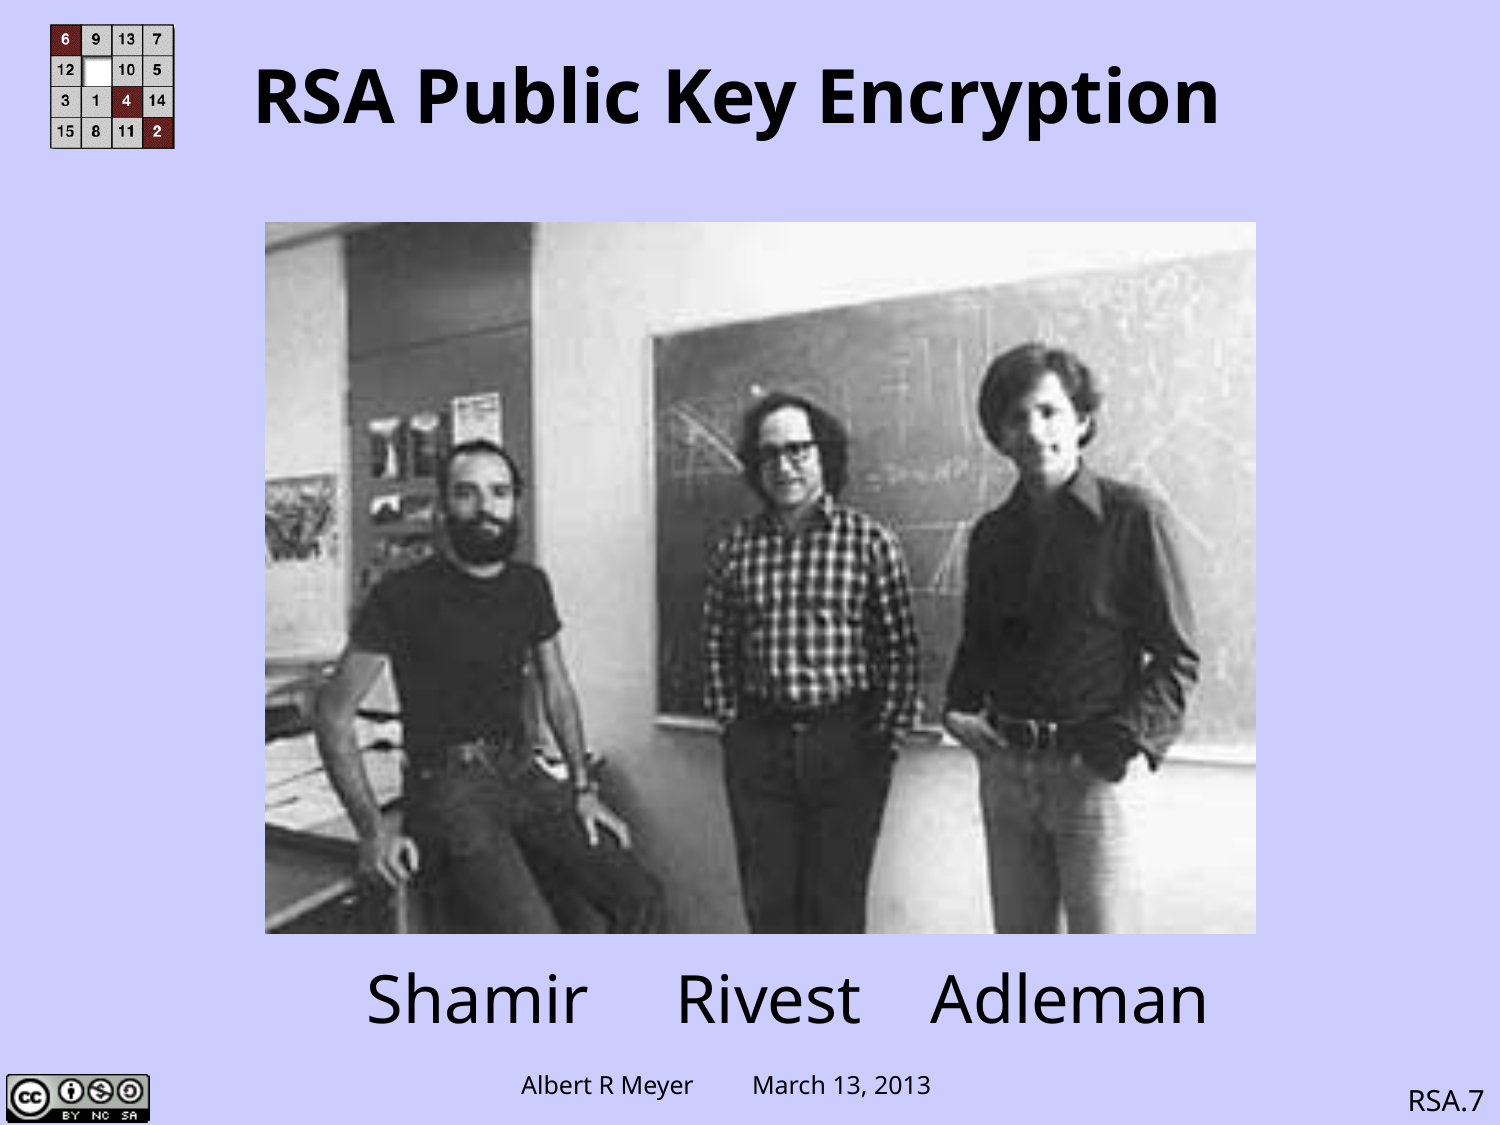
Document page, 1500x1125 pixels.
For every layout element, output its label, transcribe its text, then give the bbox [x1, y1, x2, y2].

picture [6, 1074, 150, 1123]
title RSA Public Key Encryption [237, 0, 1476, 188]
picture [50, 24, 175, 149]
slide_number RSA.7 [1062, 1074, 1500, 1125]
text_box Shamir Rivest Adleman [352, 949, 1227, 1045]
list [265, 221, 1256, 934]
